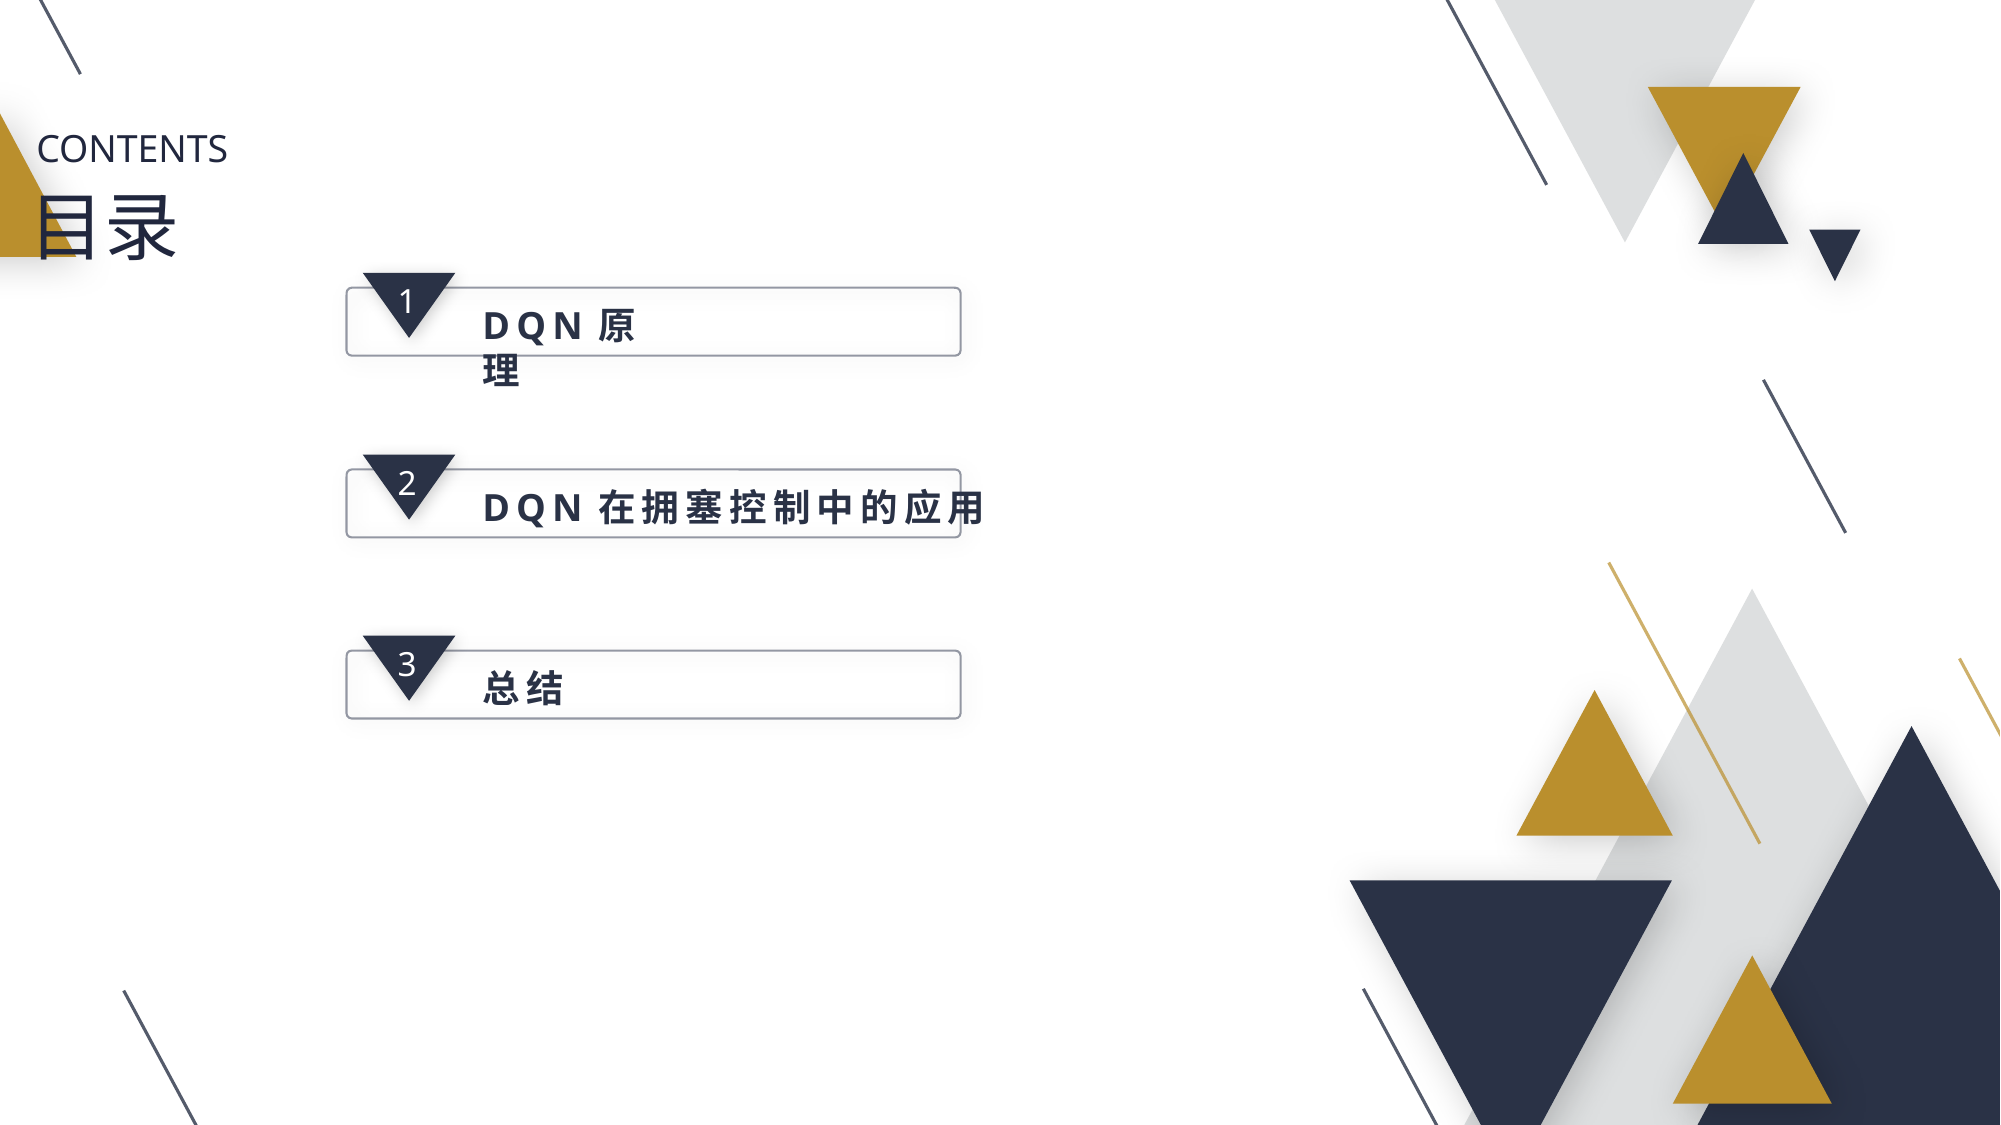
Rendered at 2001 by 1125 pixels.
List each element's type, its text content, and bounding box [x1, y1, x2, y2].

text_box 目录 [14, 172, 221, 277]
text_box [1442, 0, 1547, 185]
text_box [123, 990, 206, 1125]
text_box CONTENTS [21, 118, 297, 178]
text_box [0, 0, 81, 75]
text_box [1547, 0, 1757, 245]
text_box [1807, 228, 1863, 284]
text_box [346, 454, 1465, 538]
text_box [1363, 988, 1446, 1125]
text_box [1696, 150, 1791, 245]
text_box [1781, 723, 2000, 1125]
text_box [0, 111, 21, 258]
text_box [1671, 953, 1834, 1105]
text_box [1575, 601, 1863, 1125]
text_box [1959, 658, 2000, 812]
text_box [346, 272, 961, 356]
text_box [346, 635, 961, 719]
text_box [1646, 85, 1803, 200]
text_box [1514, 687, 1608, 837]
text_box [1763, 379, 1846, 533]
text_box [1608, 562, 1760, 844]
text_box [1347, 879, 1674, 1125]
